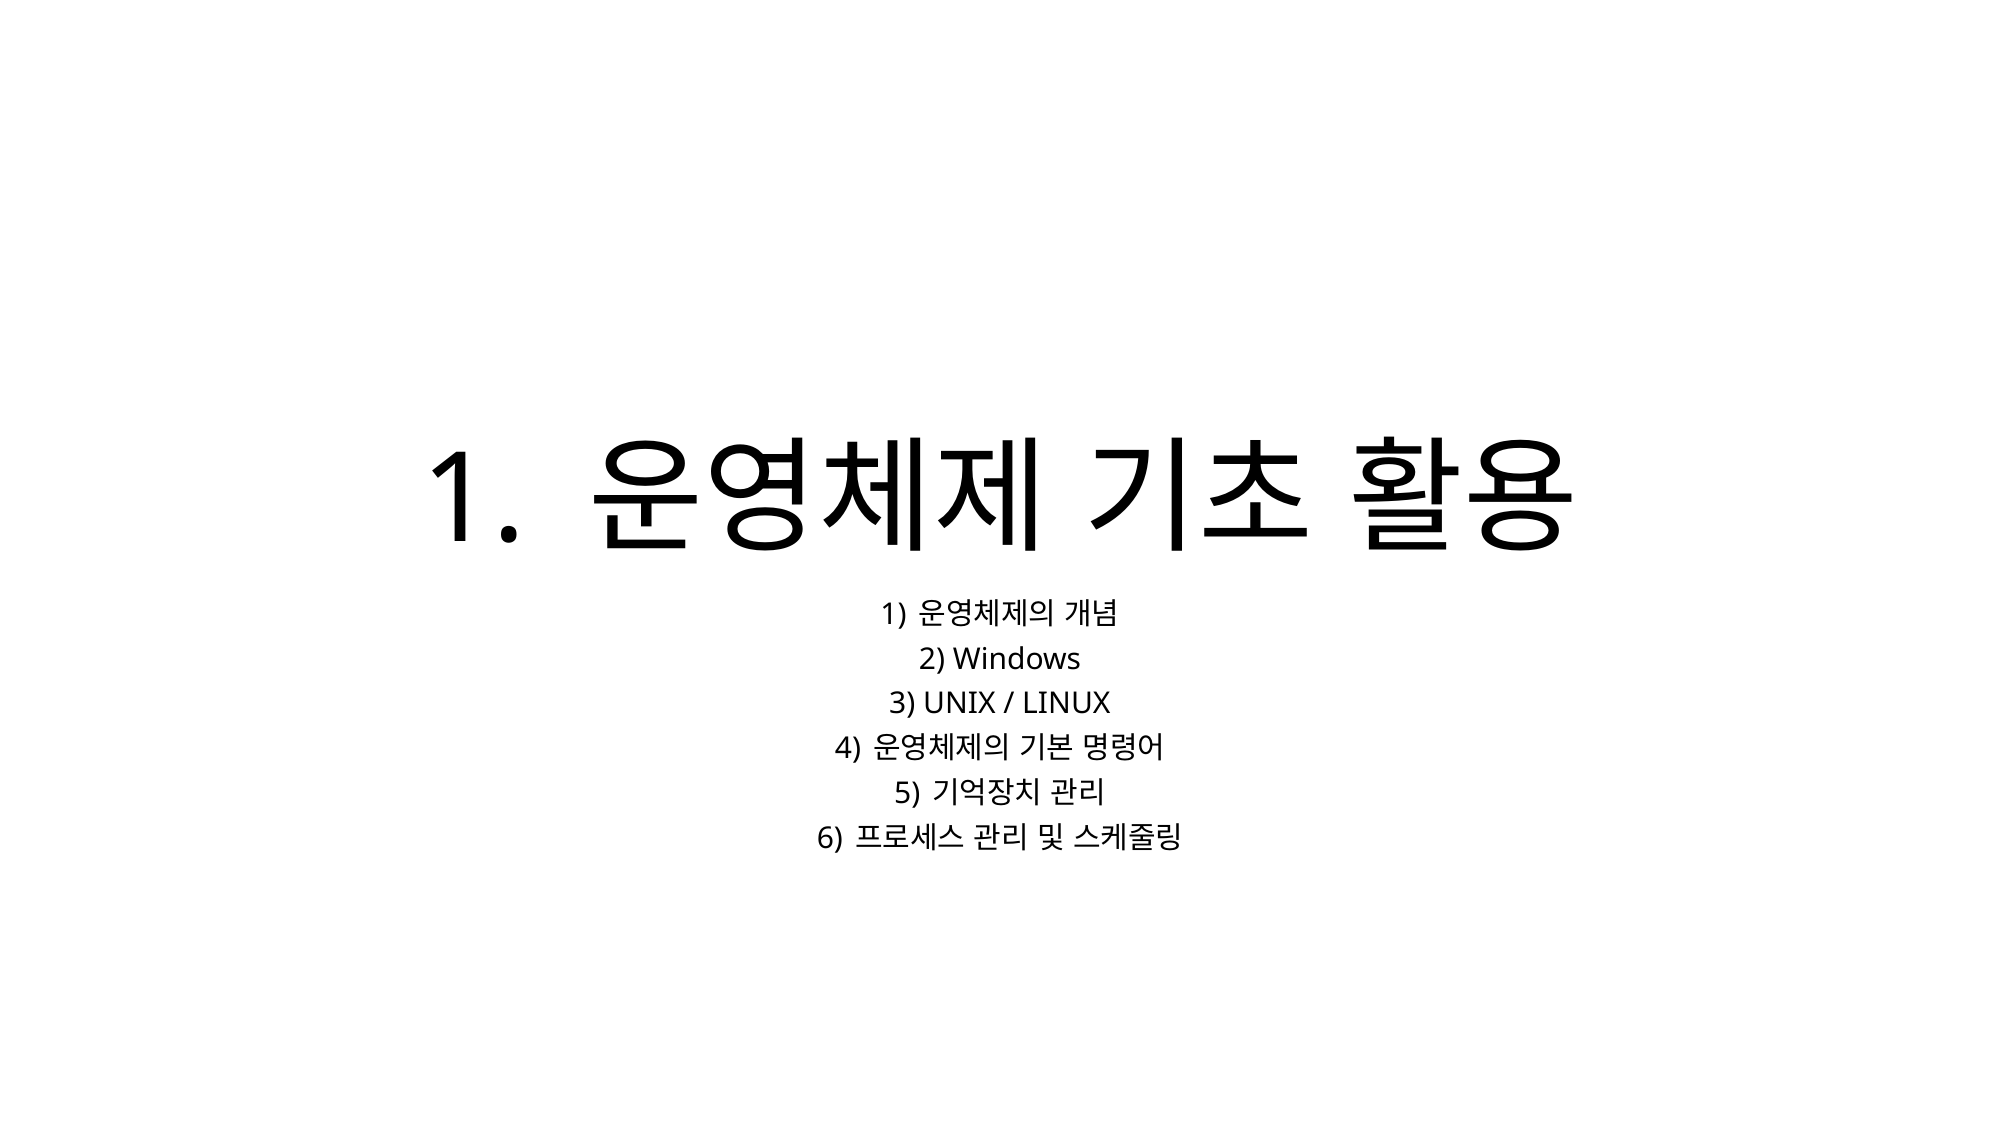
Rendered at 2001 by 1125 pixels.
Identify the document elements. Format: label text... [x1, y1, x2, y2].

title 1. 운영체제 기초 활용 [249, 184, 1750, 576]
subtitle 1) 운영체제의 개념 2) Windows 3) UNIX / LINUX 4) 운영체제의 기본 명령어 5) 기억장치 관리 6) 프로세스 관리 및 스케줄링 [249, 590, 1750, 863]
